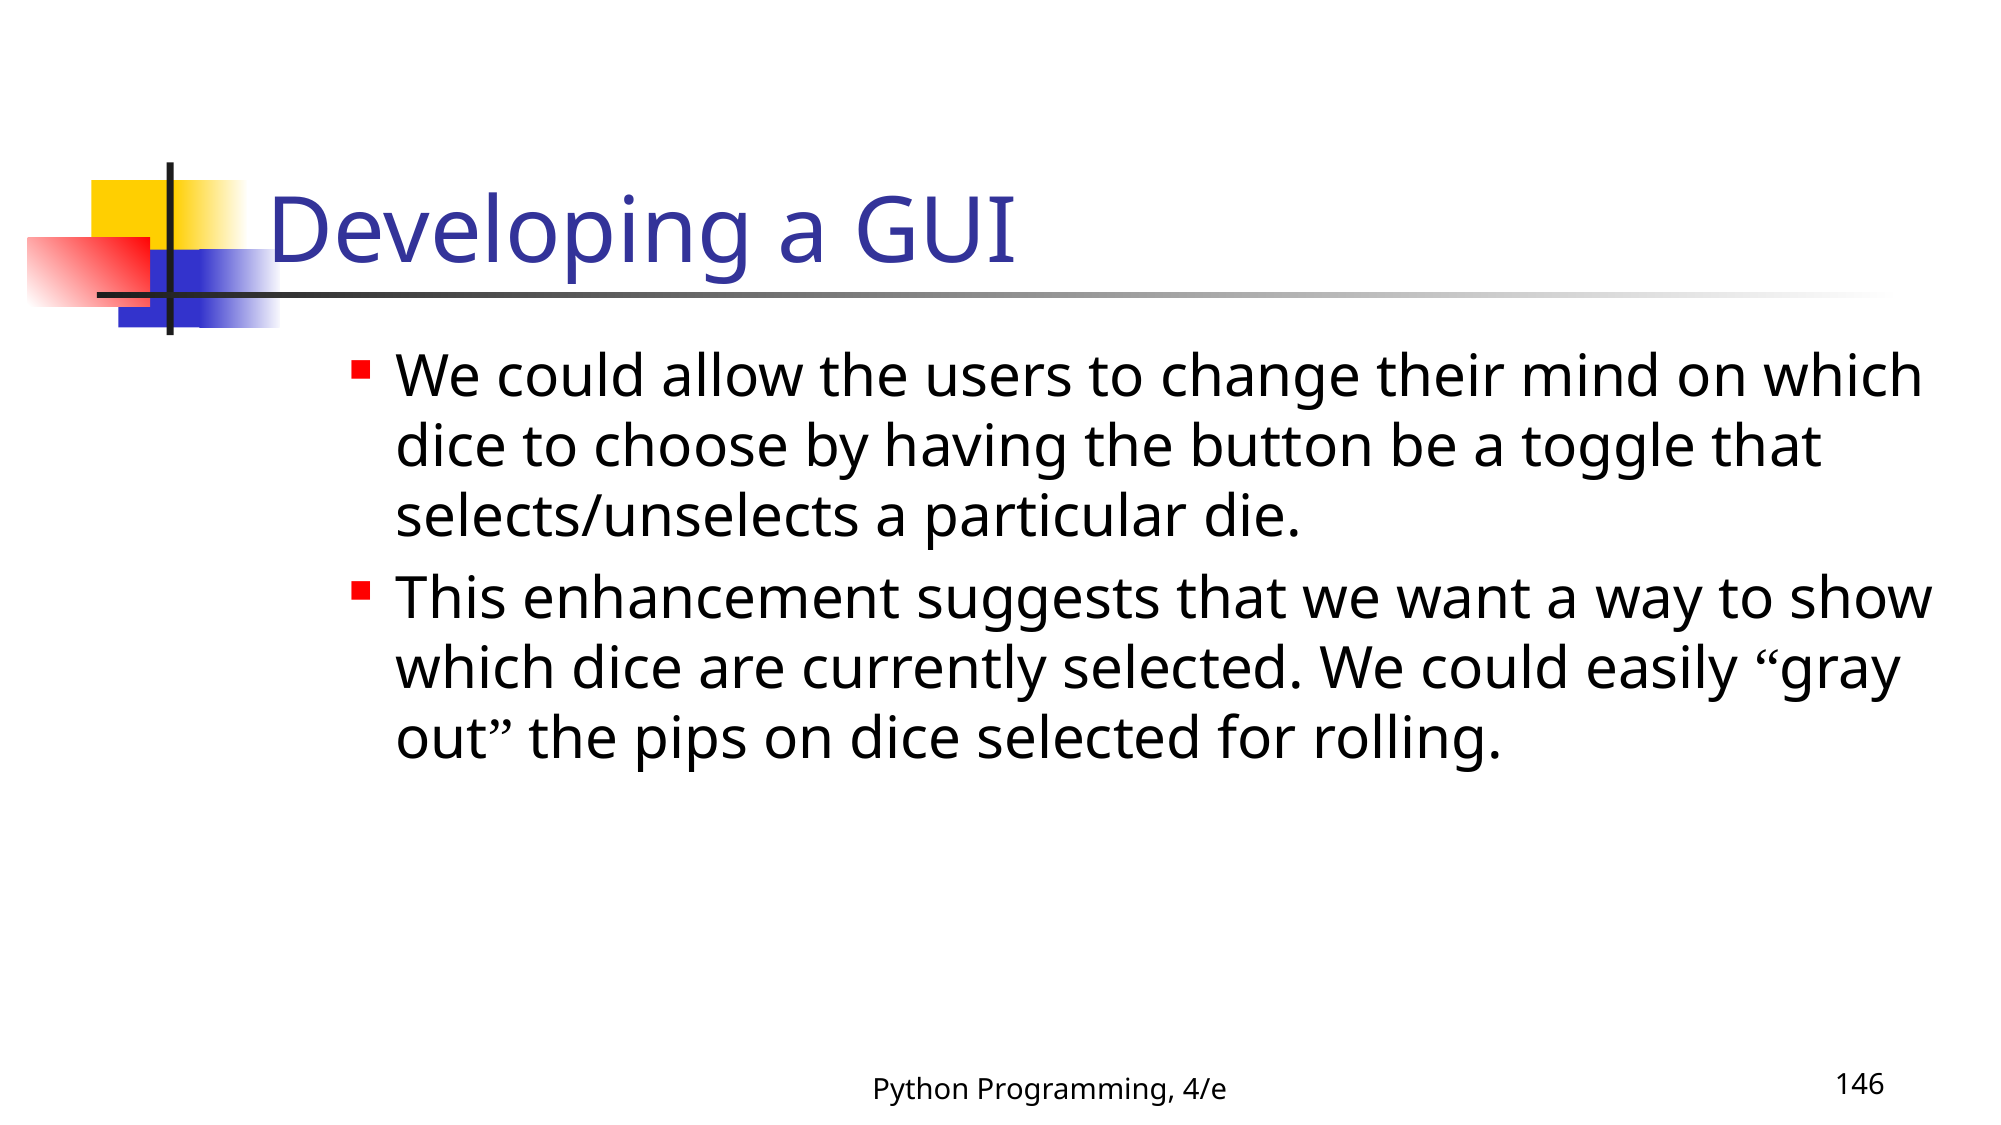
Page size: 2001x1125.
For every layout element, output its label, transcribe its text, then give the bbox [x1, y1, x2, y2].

slide_number 146 [1483, 1037, 1901, 1113]
footer Python Programming, 4/e [733, 1037, 1367, 1113]
list We could allow the users to change their mind on which dice to choose by having the button be a toggle that selects/unselects a particular die. This enhancement suggests that we want a way to show which dice are currently selected. We could easily “gray out” the pips on dice selected for rolling. [258, 331, 1959, 1006]
title Developing a GUI [251, 101, 1957, 289]
